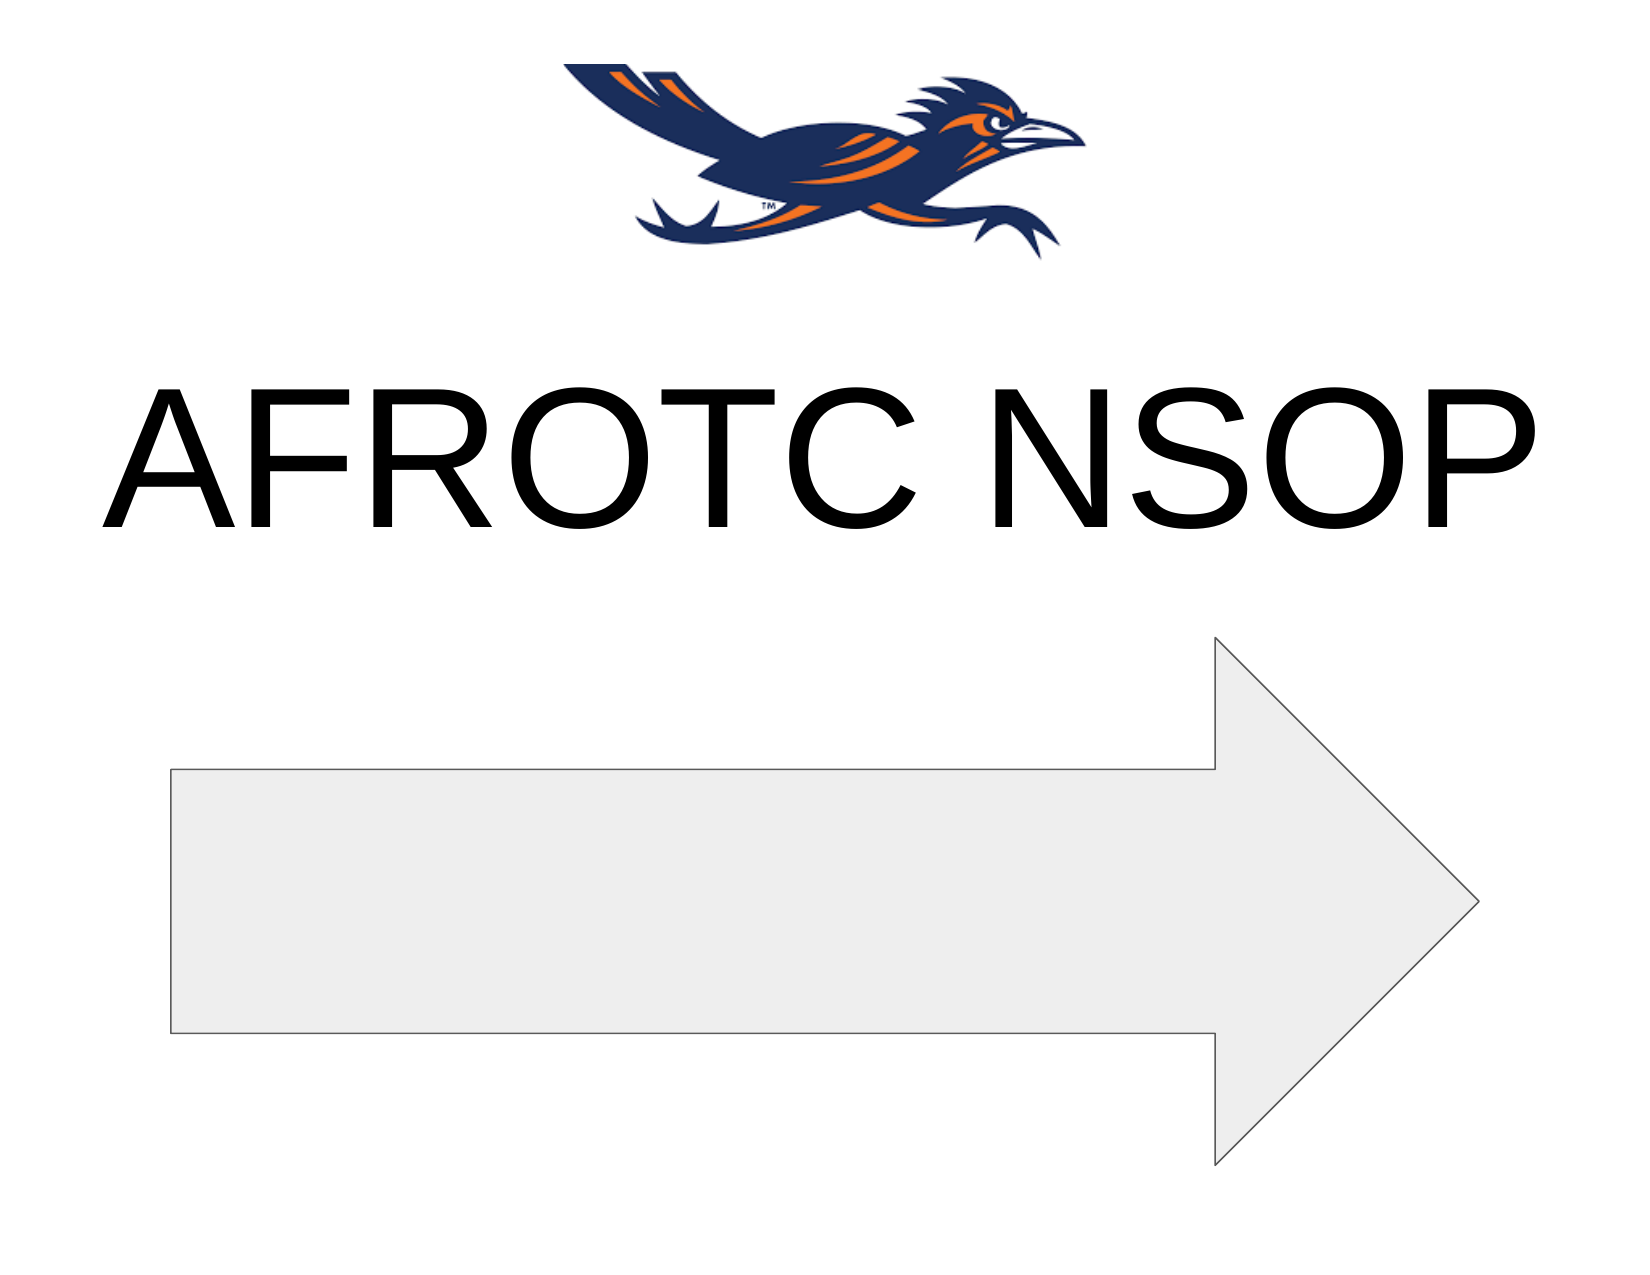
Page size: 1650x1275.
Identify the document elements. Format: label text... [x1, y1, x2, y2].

title AFROTC NSOP [56, 314, 1594, 587]
picture [563, 63, 1087, 264]
text_box [170, 637, 1480, 1166]
